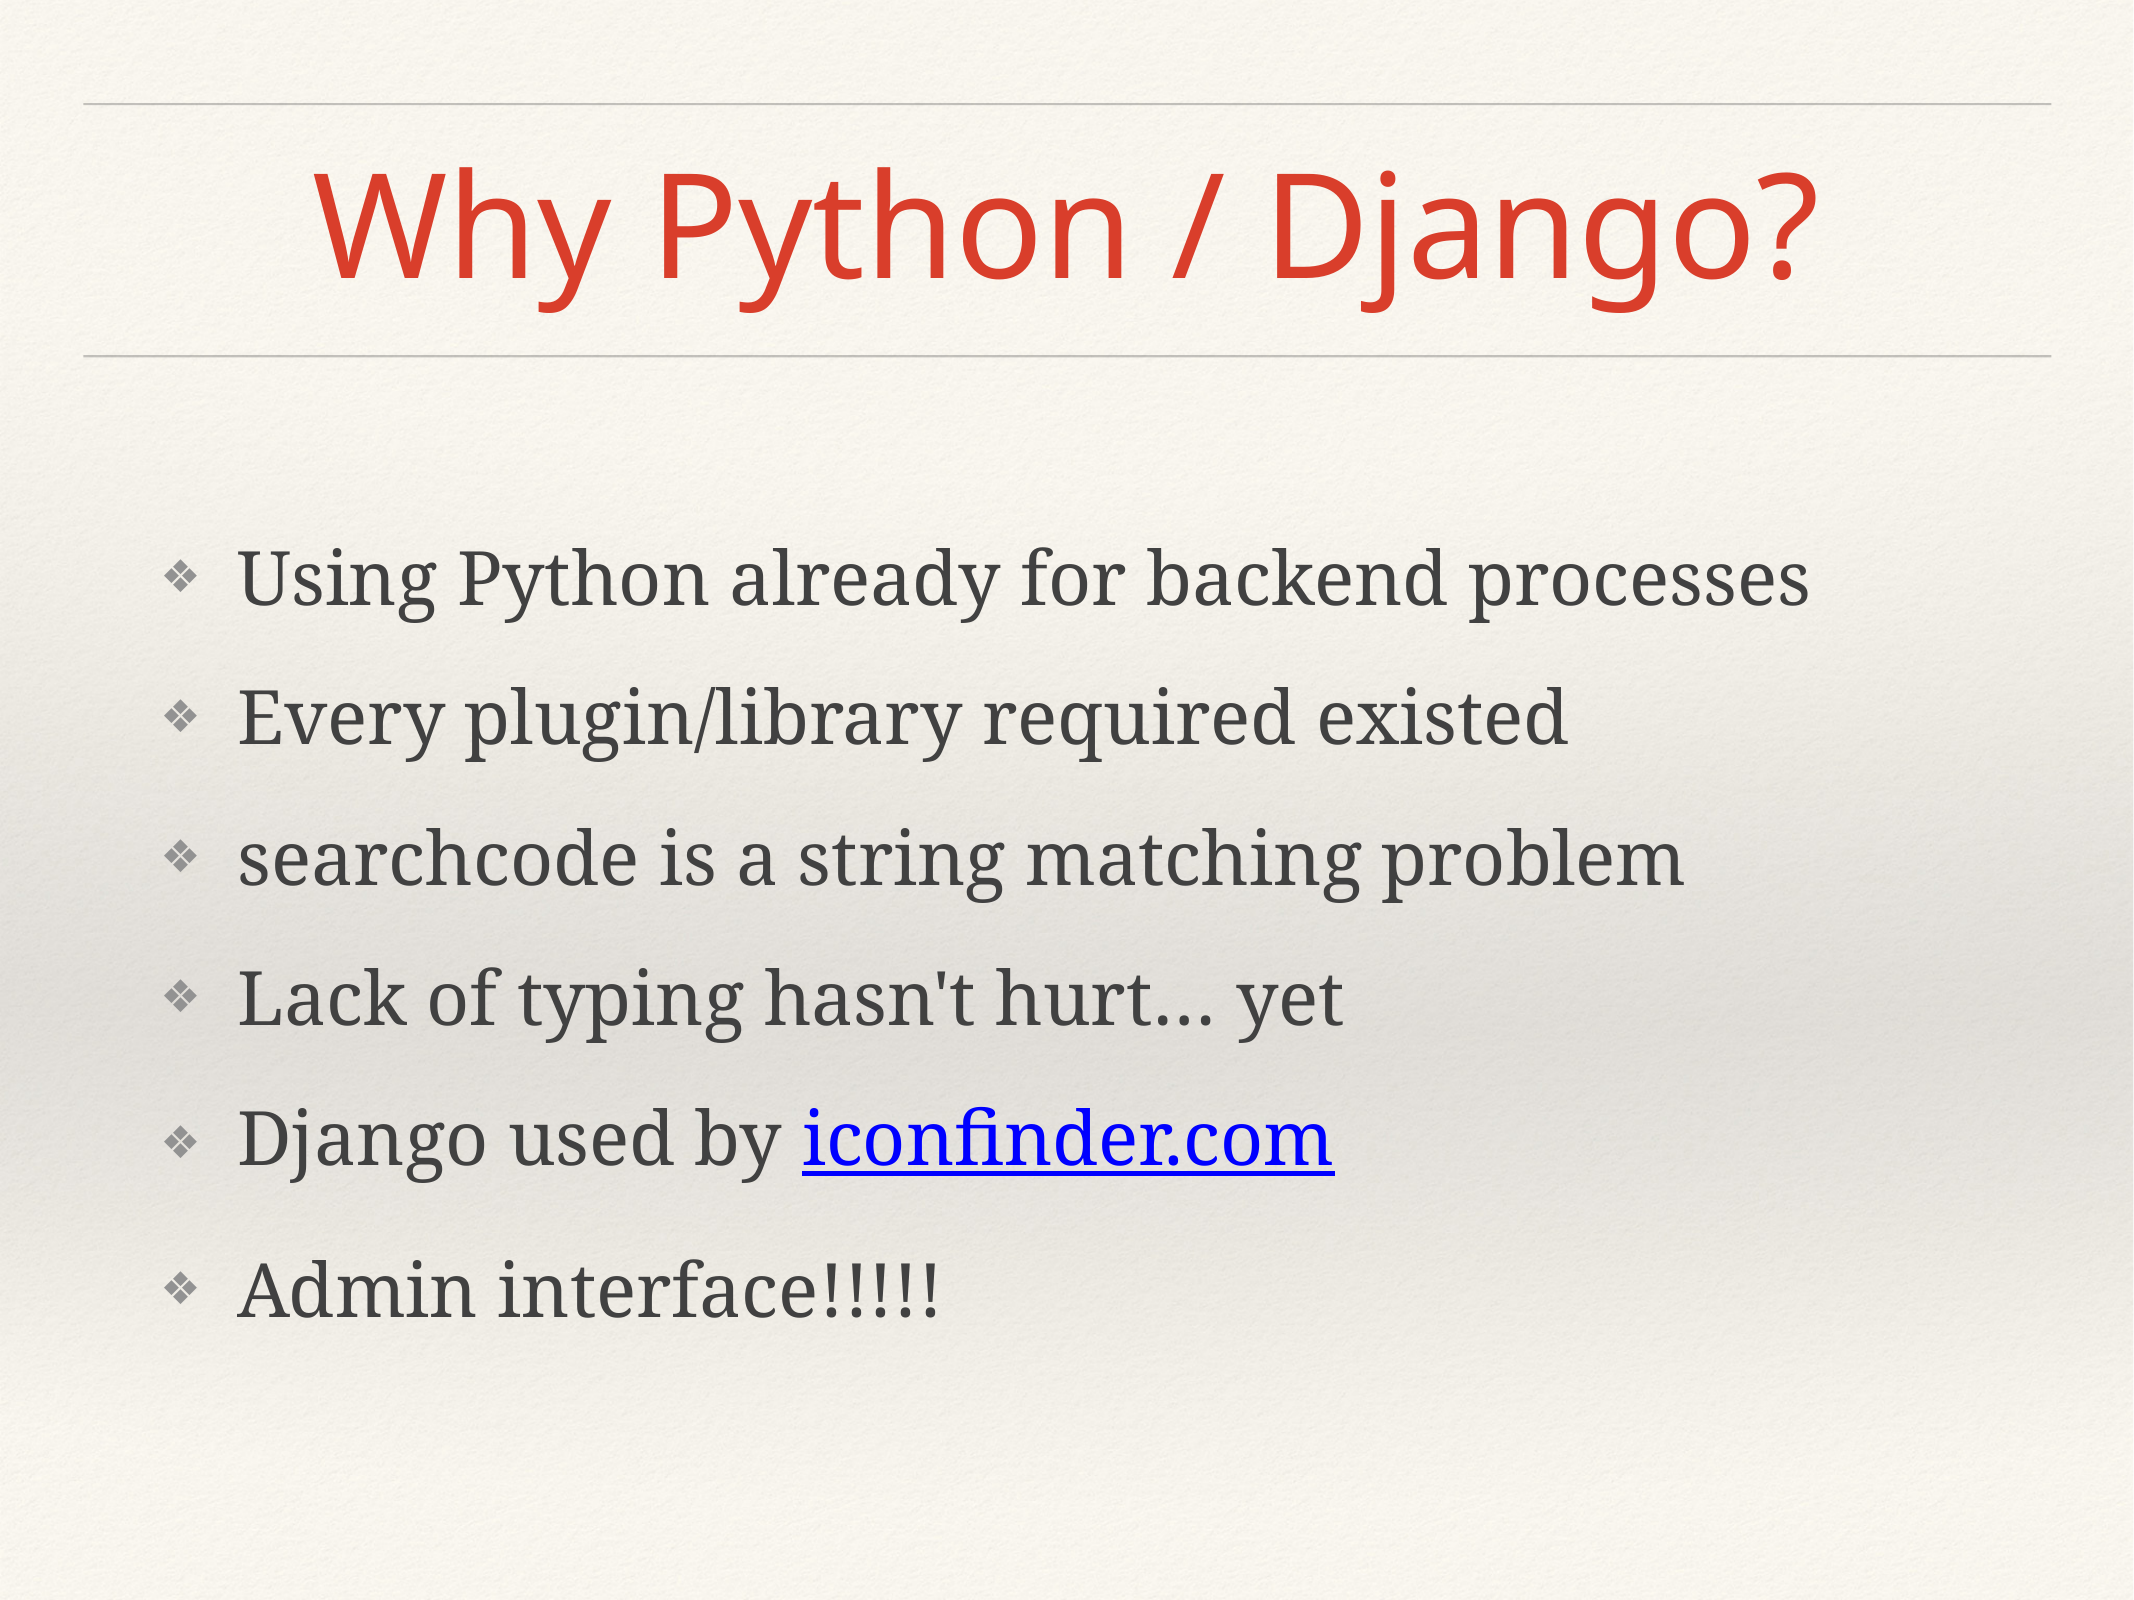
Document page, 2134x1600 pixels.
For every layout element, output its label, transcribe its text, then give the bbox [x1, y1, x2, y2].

picture [0, 0, 2134, 1600]
title Why Python / Django? [82, 130, 2051, 332]
list Using Python already for backend processes Every plugin/library required existed searchcode is a string matching problem Lack of typing hasn't hurt… yet Django used by iconfinder.com Admin interface!!!!! [82, 430, 2051, 1432]
